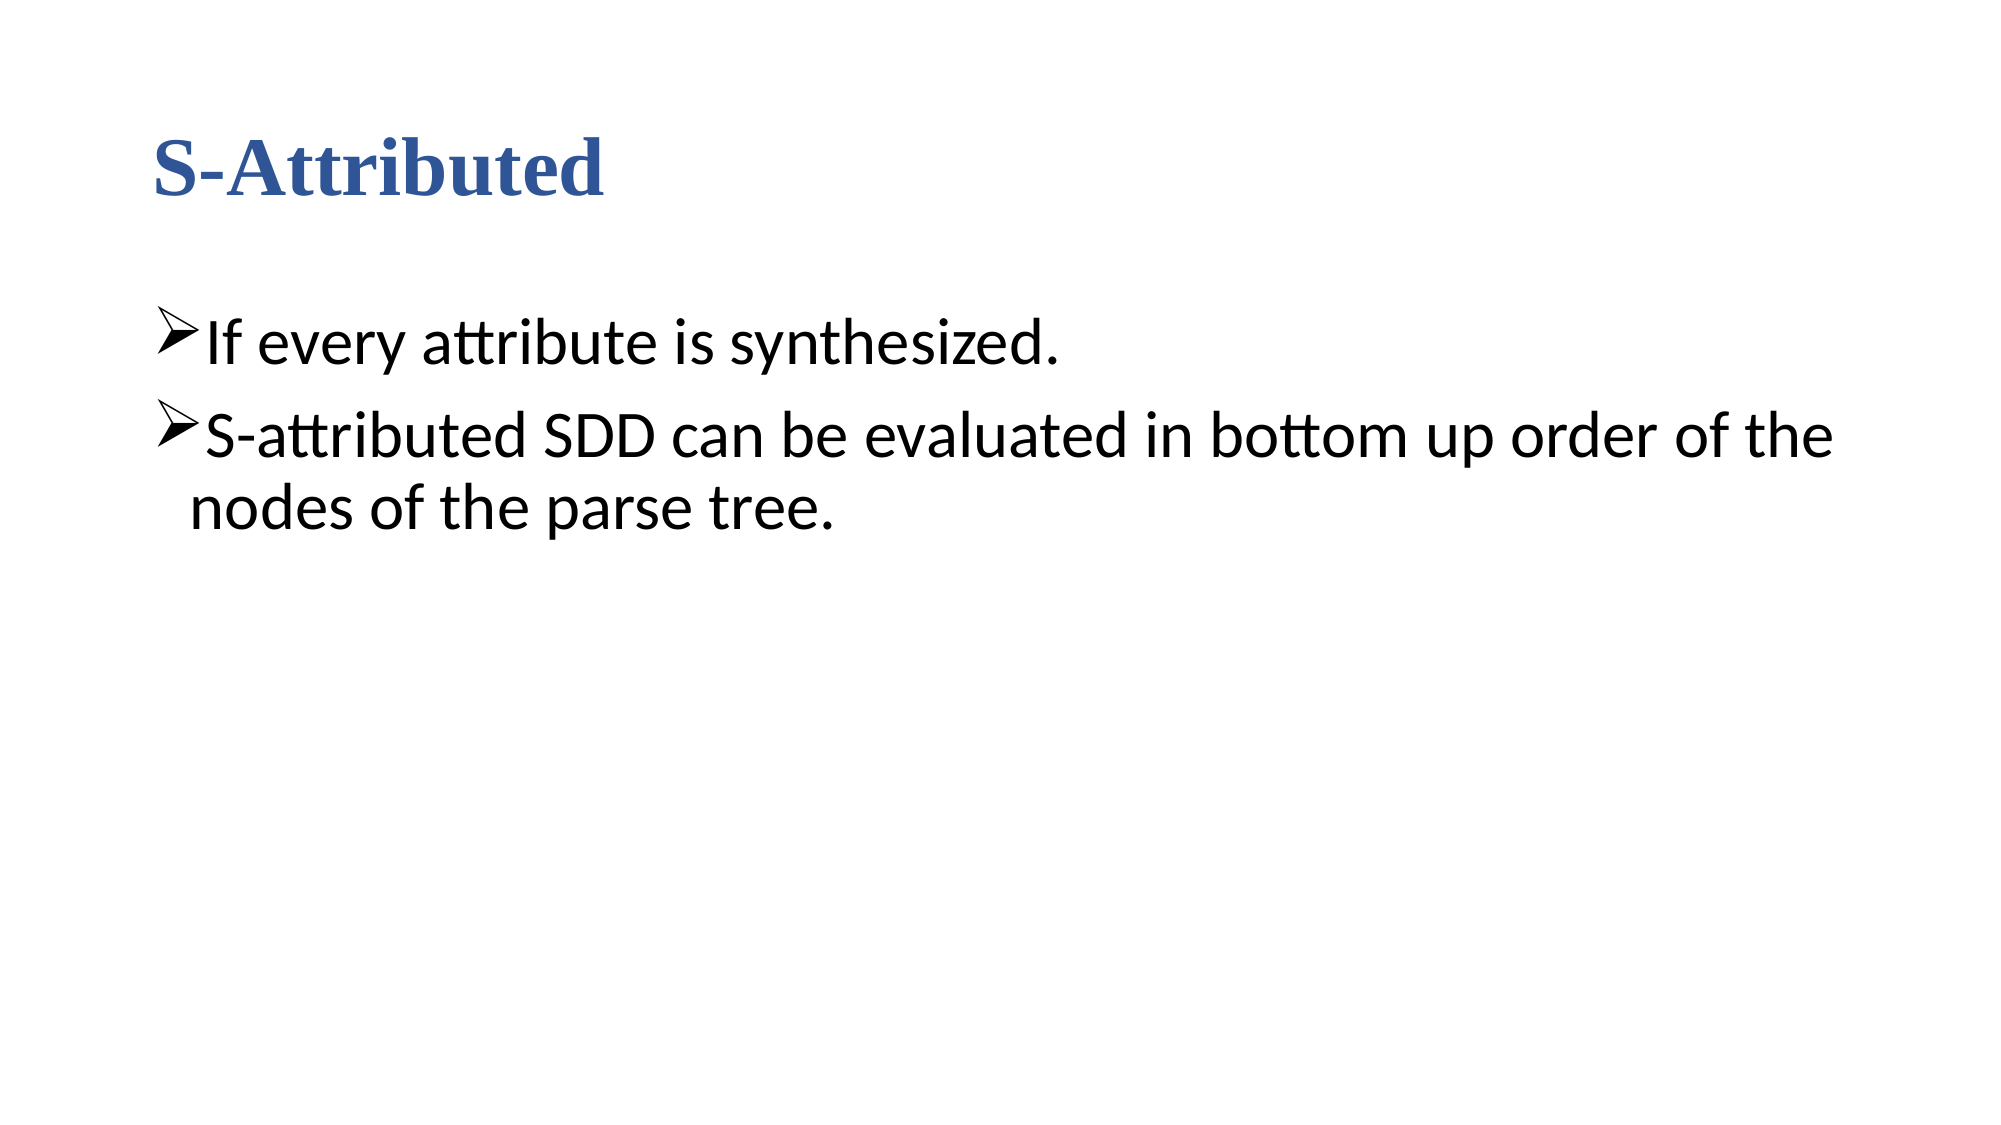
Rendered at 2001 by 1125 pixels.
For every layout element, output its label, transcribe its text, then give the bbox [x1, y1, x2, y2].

title S-Attributed [137, 59, 1863, 278]
list If every attribute is synthesized. S-attributed SDD can be evaluated in bottom up order of the nodes of the parse tree. [137, 299, 1863, 1014]
